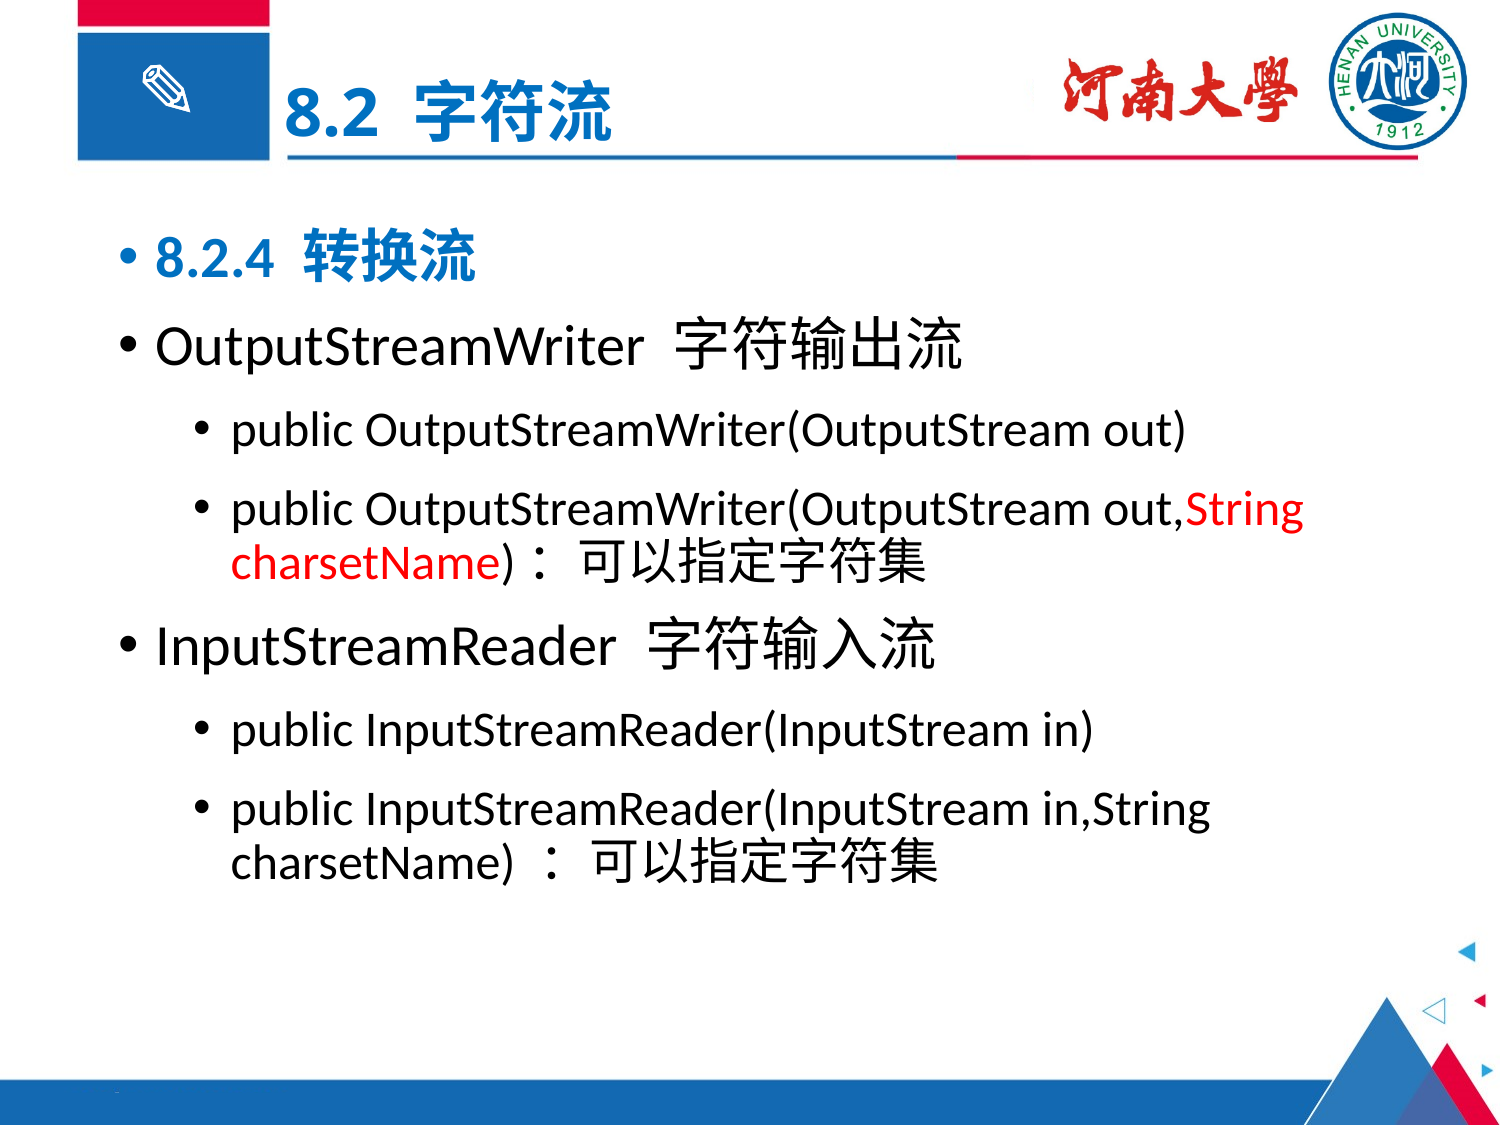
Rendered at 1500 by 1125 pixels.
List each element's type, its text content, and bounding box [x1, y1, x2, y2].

text_box 8.2 字符流 [269, 63, 1081, 156]
picture [0, 0, 1500, 1125]
list 8.2.4 转换流 OutputStreamWriter 字符输出流 public OutputStreamWriter(OutputStream out) public OutputStreamWriter(OutputStream out,String charsetName)：可以指定字符集 InputStreamReader 字符输入流 public InputStreamReader(InputStream in) public InputStreamReader(InputStream in,String charsetName) ：可以指定字符集 [103, 219, 1397, 1014]
